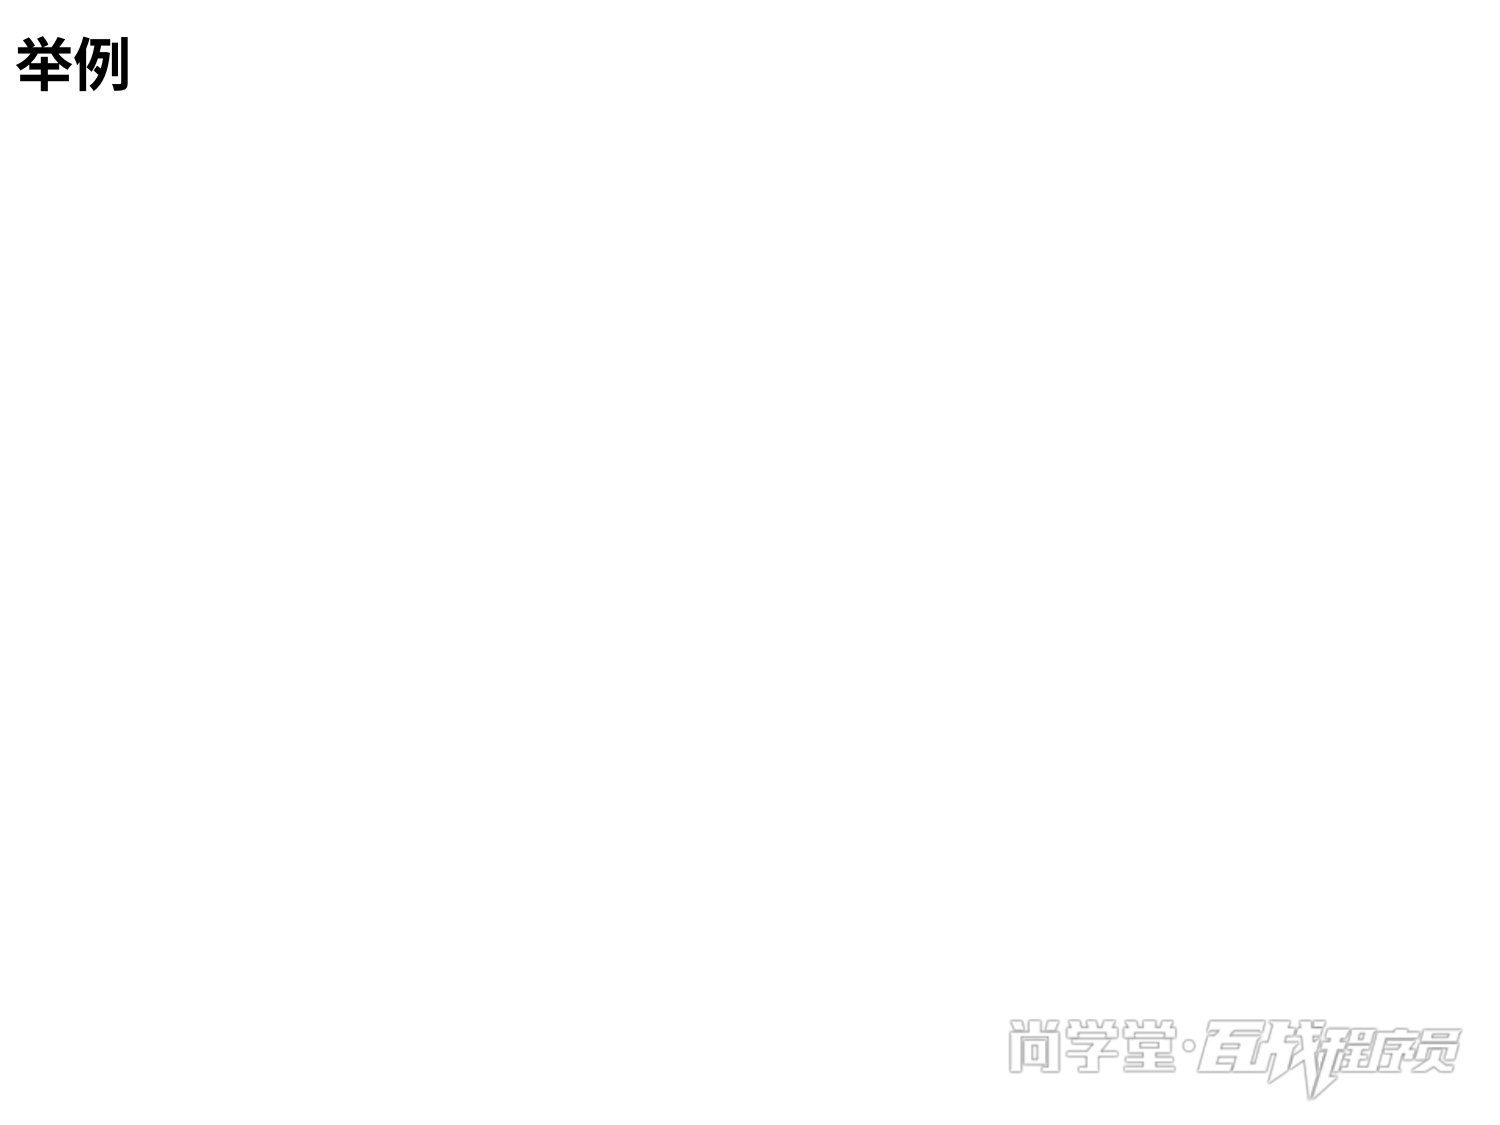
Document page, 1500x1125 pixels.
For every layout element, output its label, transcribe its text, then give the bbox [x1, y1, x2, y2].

picture [1008, 1019, 1463, 1103]
title 举例 [0, 0, 1500, 127]
